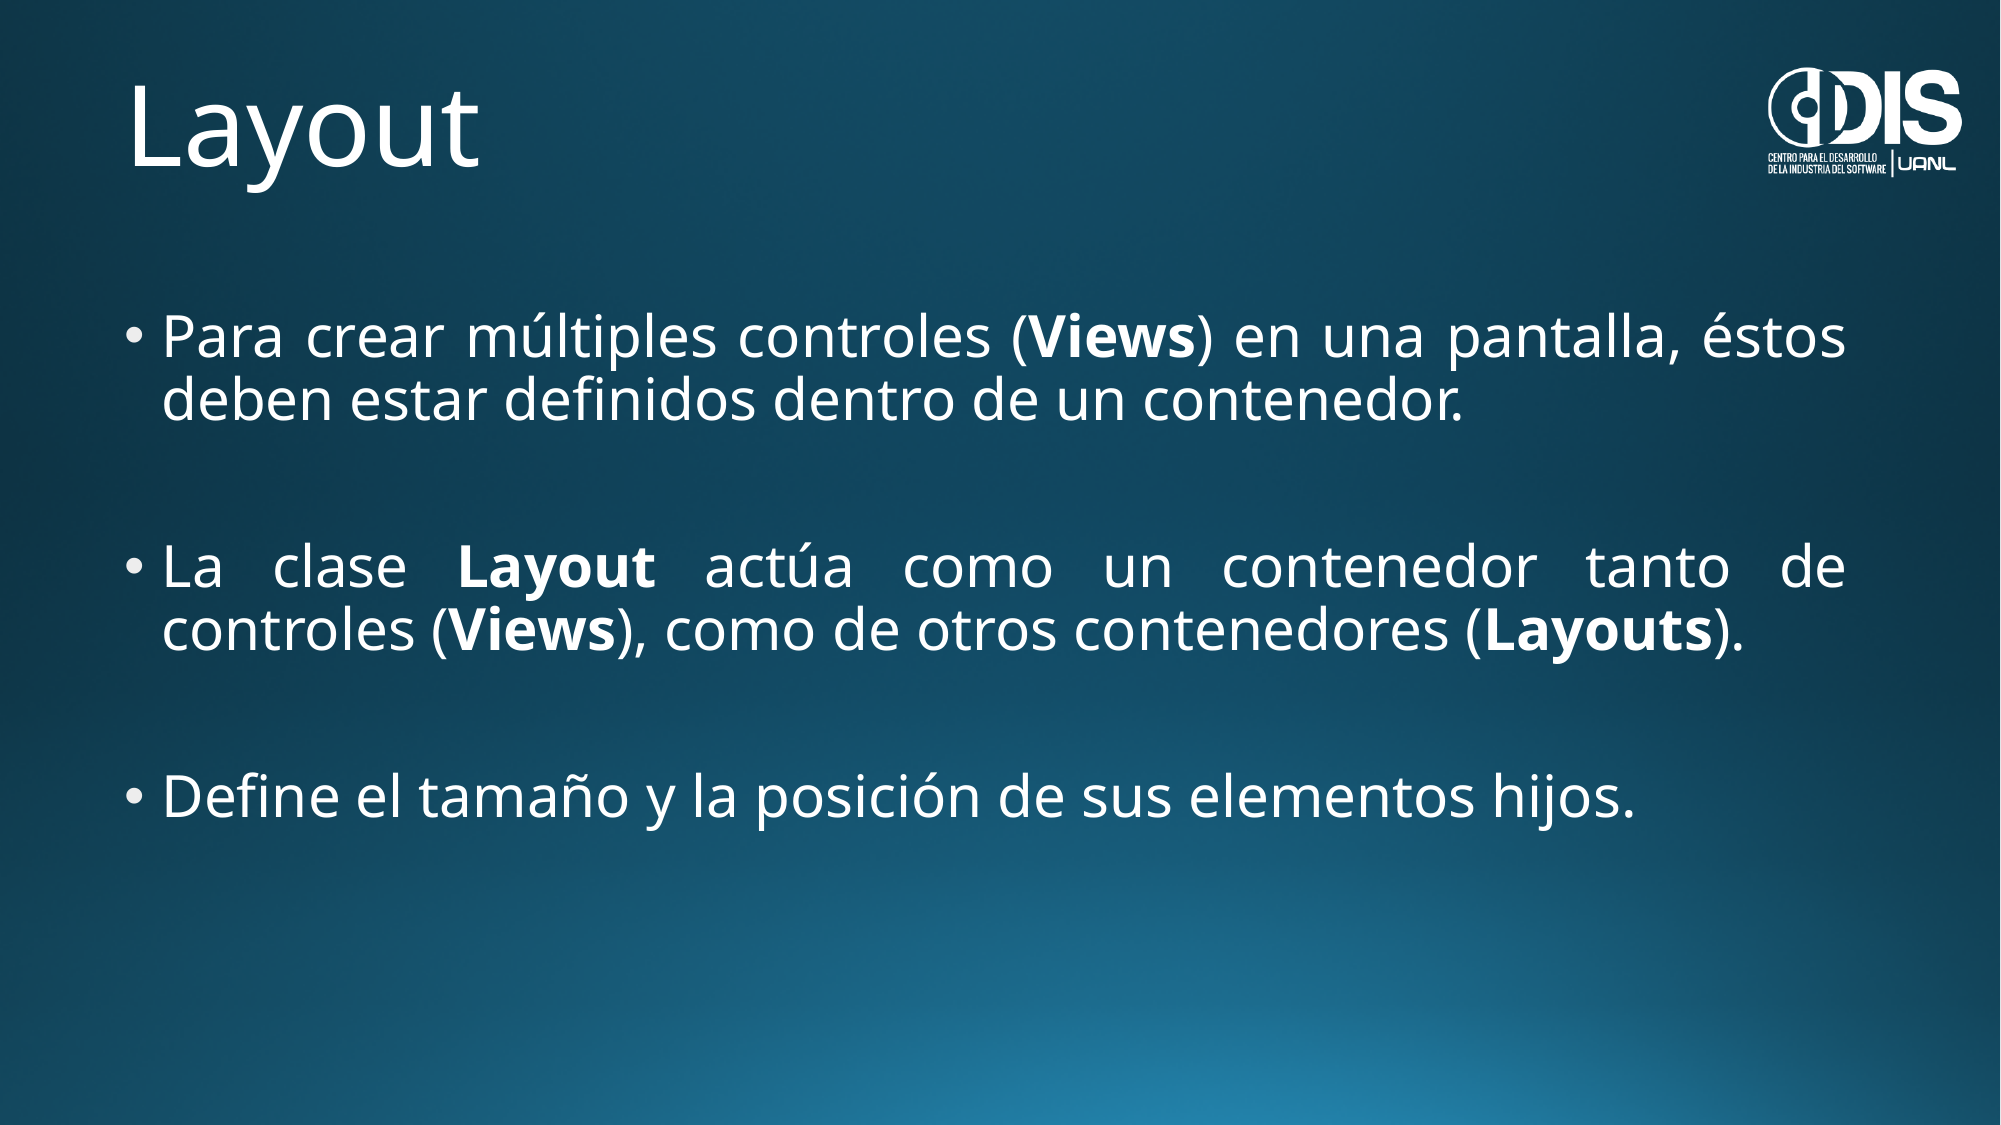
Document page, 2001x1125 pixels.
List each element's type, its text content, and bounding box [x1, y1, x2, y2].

list Para crear múltiples controles (Views) en una pantalla, éstos deben estar definidos dentro de un contenedor. La clase Layout actúa como un contenedor tanto de controles (Views), como de otros contenedores (Layouts). Define el tamaño y la posición de sus elementos hijos. [109, 299, 1863, 1014]
picture [0, 0, 2001, 1125]
title Layout [109, 47, 1740, 213]
